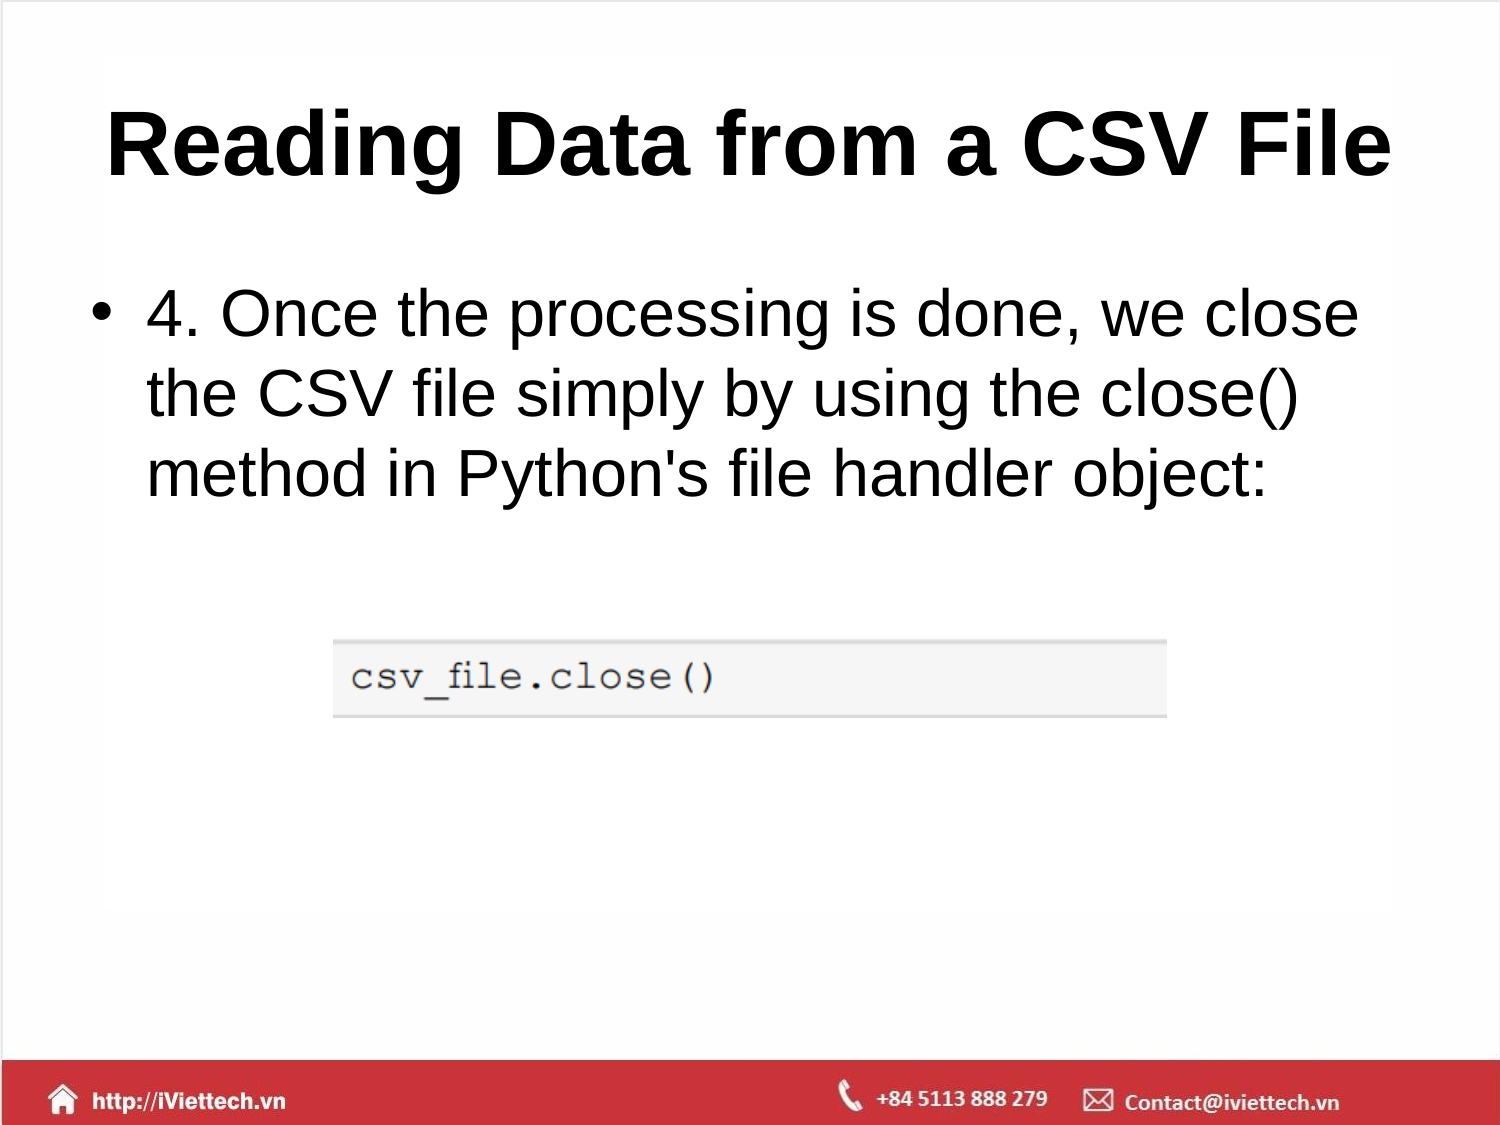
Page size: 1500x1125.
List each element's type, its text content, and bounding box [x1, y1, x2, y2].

list 4. Once the processing is done, we close the CSV file simply by using the close() method in Python's file handler object: [75, 262, 1425, 1005]
title Reading Data from a CSV File [75, 45, 1425, 233]
picture [0, 0, 1500, 1125]
